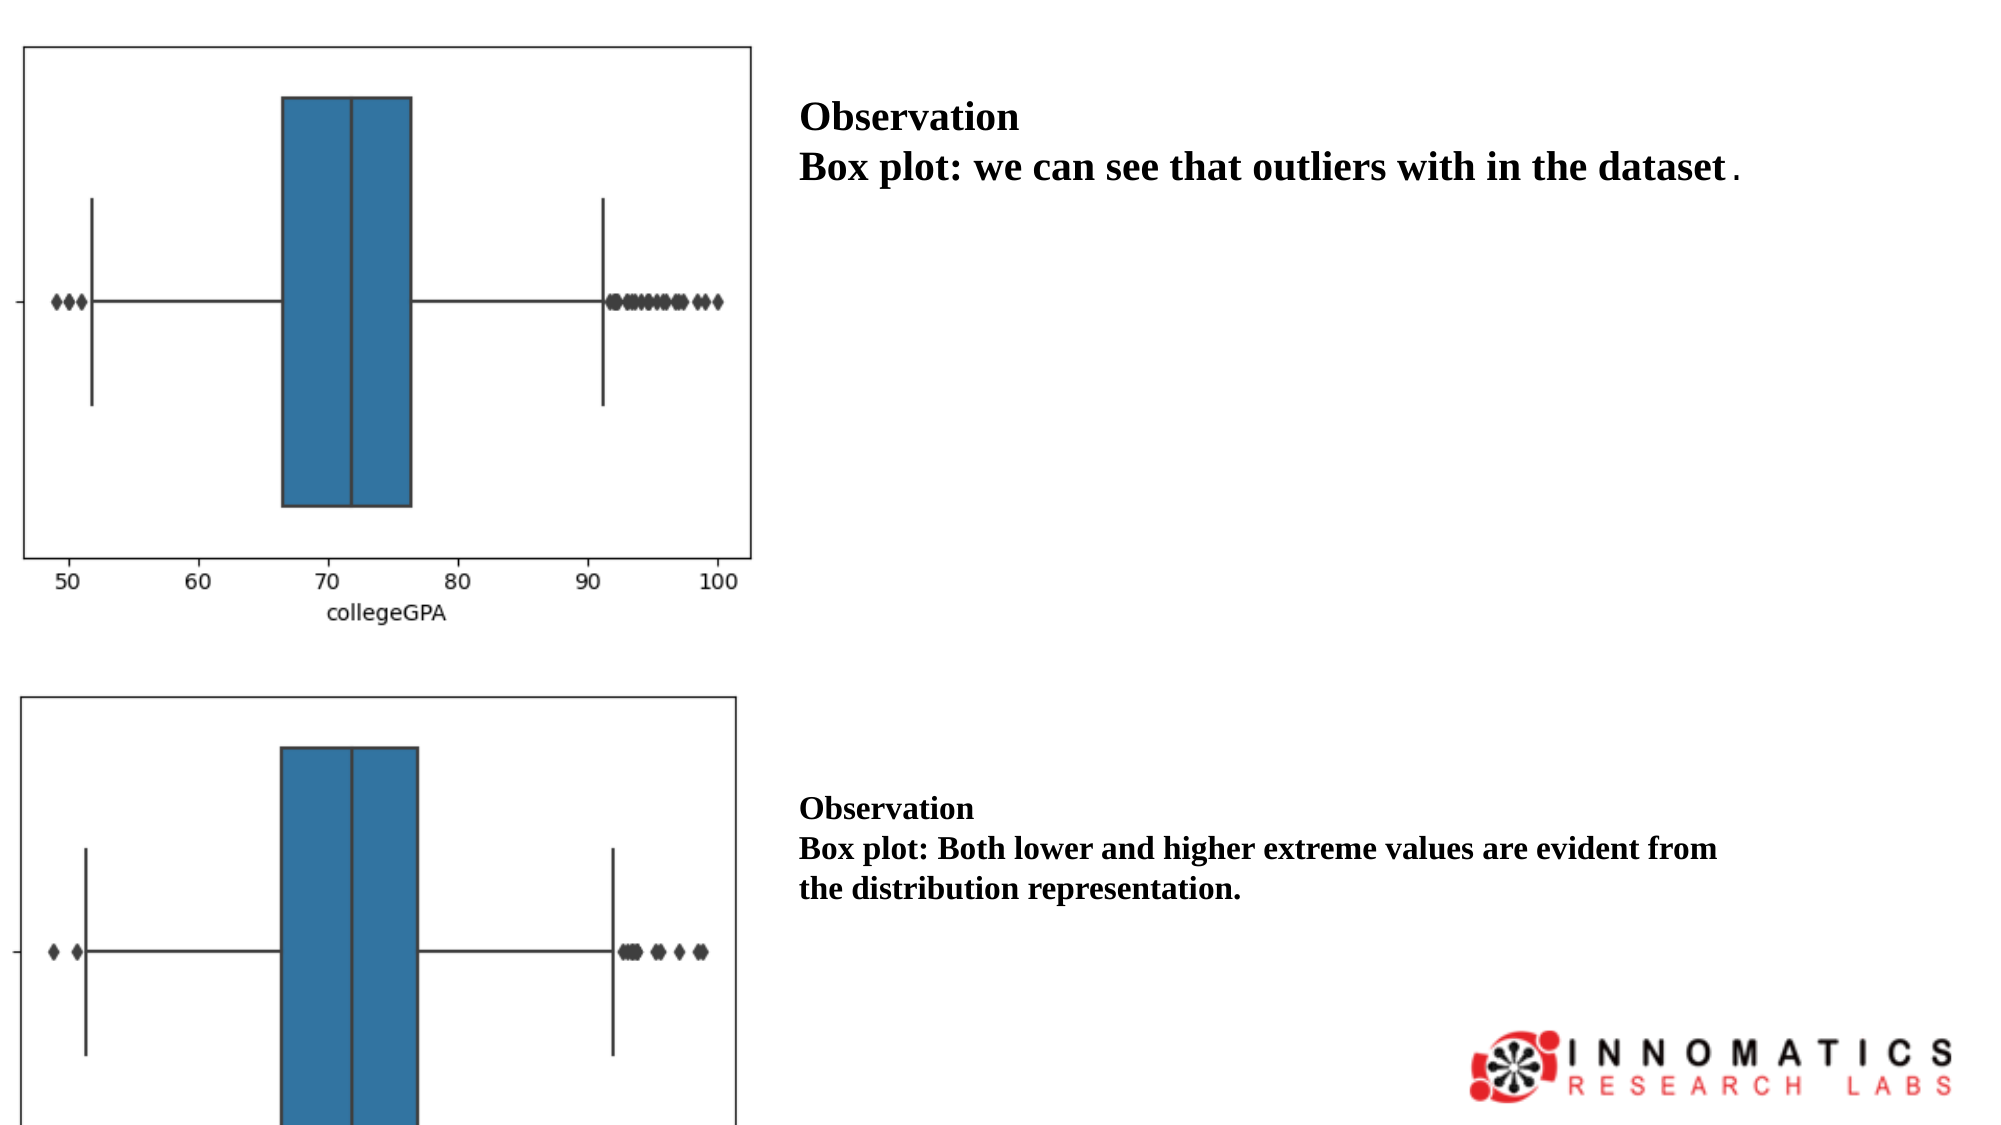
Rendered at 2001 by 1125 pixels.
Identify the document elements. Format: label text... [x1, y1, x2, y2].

picture [0, 681, 762, 1125]
text_box Observation Box plot: we can see that outliers with in the dataset. [784, 81, 1998, 500]
picture [0, 31, 766, 642]
picture [1445, 1014, 1975, 1125]
text_box Observation Box plot: Both lower and higher extreme values are evident from the distribution representation. [784, 778, 1766, 914]
